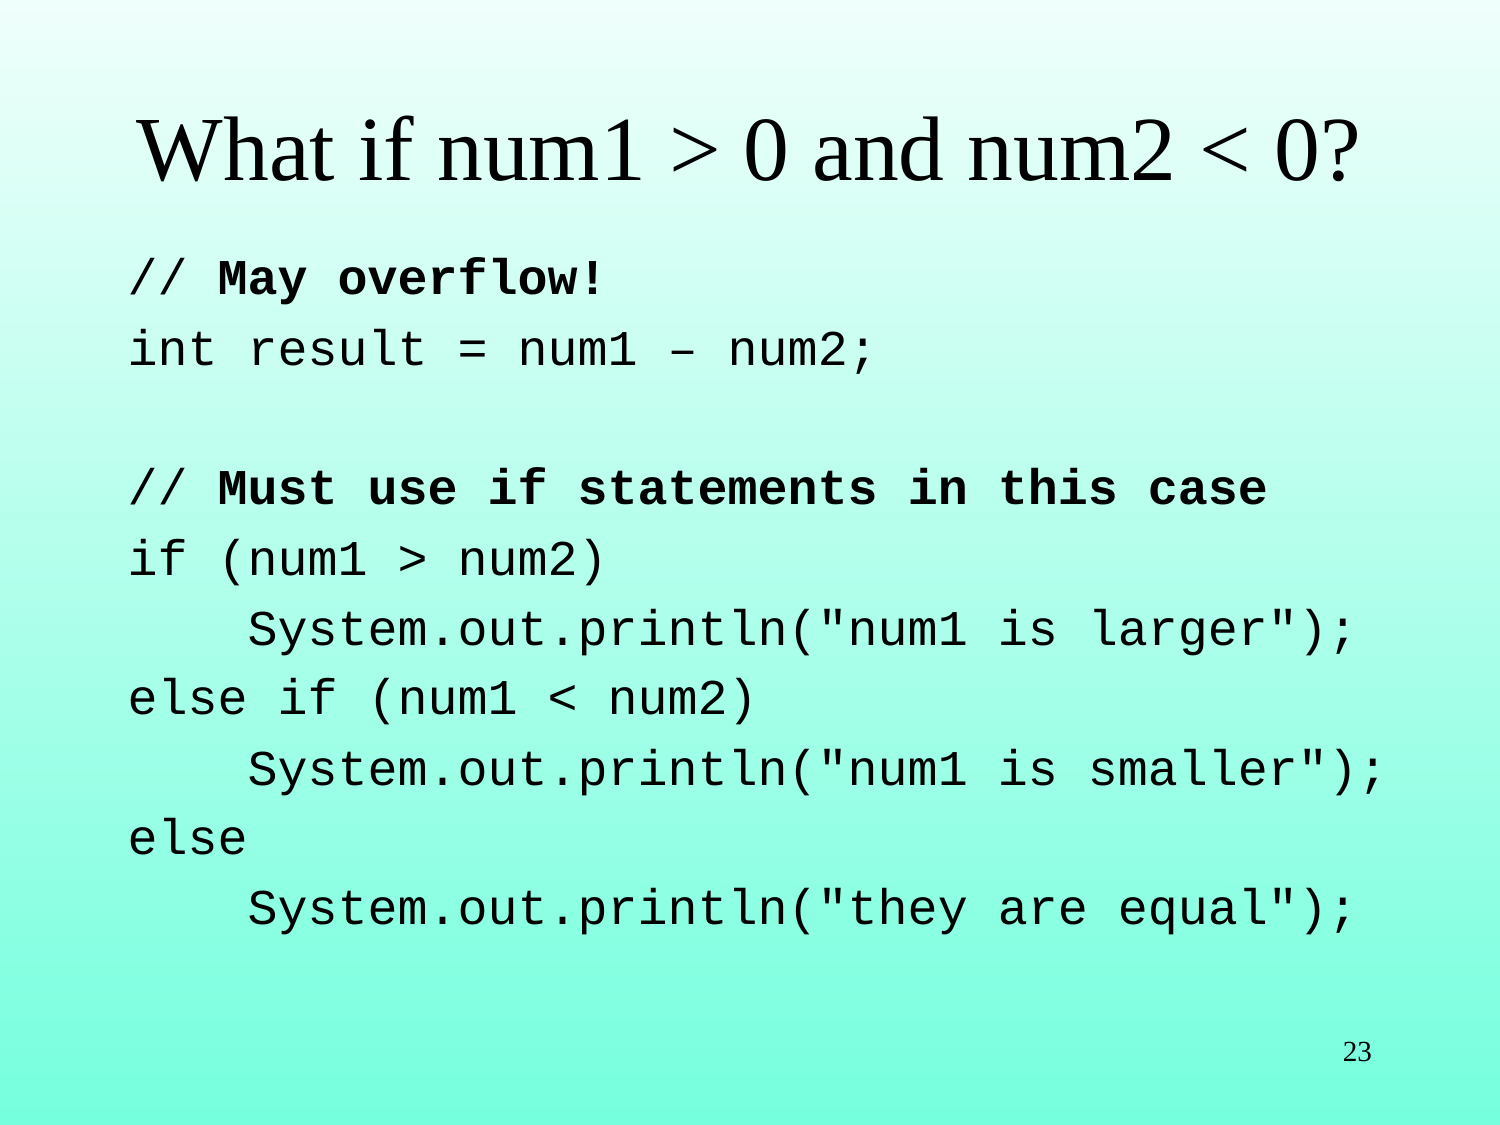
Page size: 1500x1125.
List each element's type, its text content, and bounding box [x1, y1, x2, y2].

title What if num1 > 0 and num2 < 0? [112, 50, 1388, 237]
slide_number 23 [1074, 1024, 1388, 1101]
list // May overflow! int result = num1 – num2; // Must use if statements in this case if (num1 > num2) System.out.println("num1 is larger"); else if (num1 < num2) System.out.println("num1 is smaller"); else System.out.println("they are equal"); [112, 237, 1438, 975]
